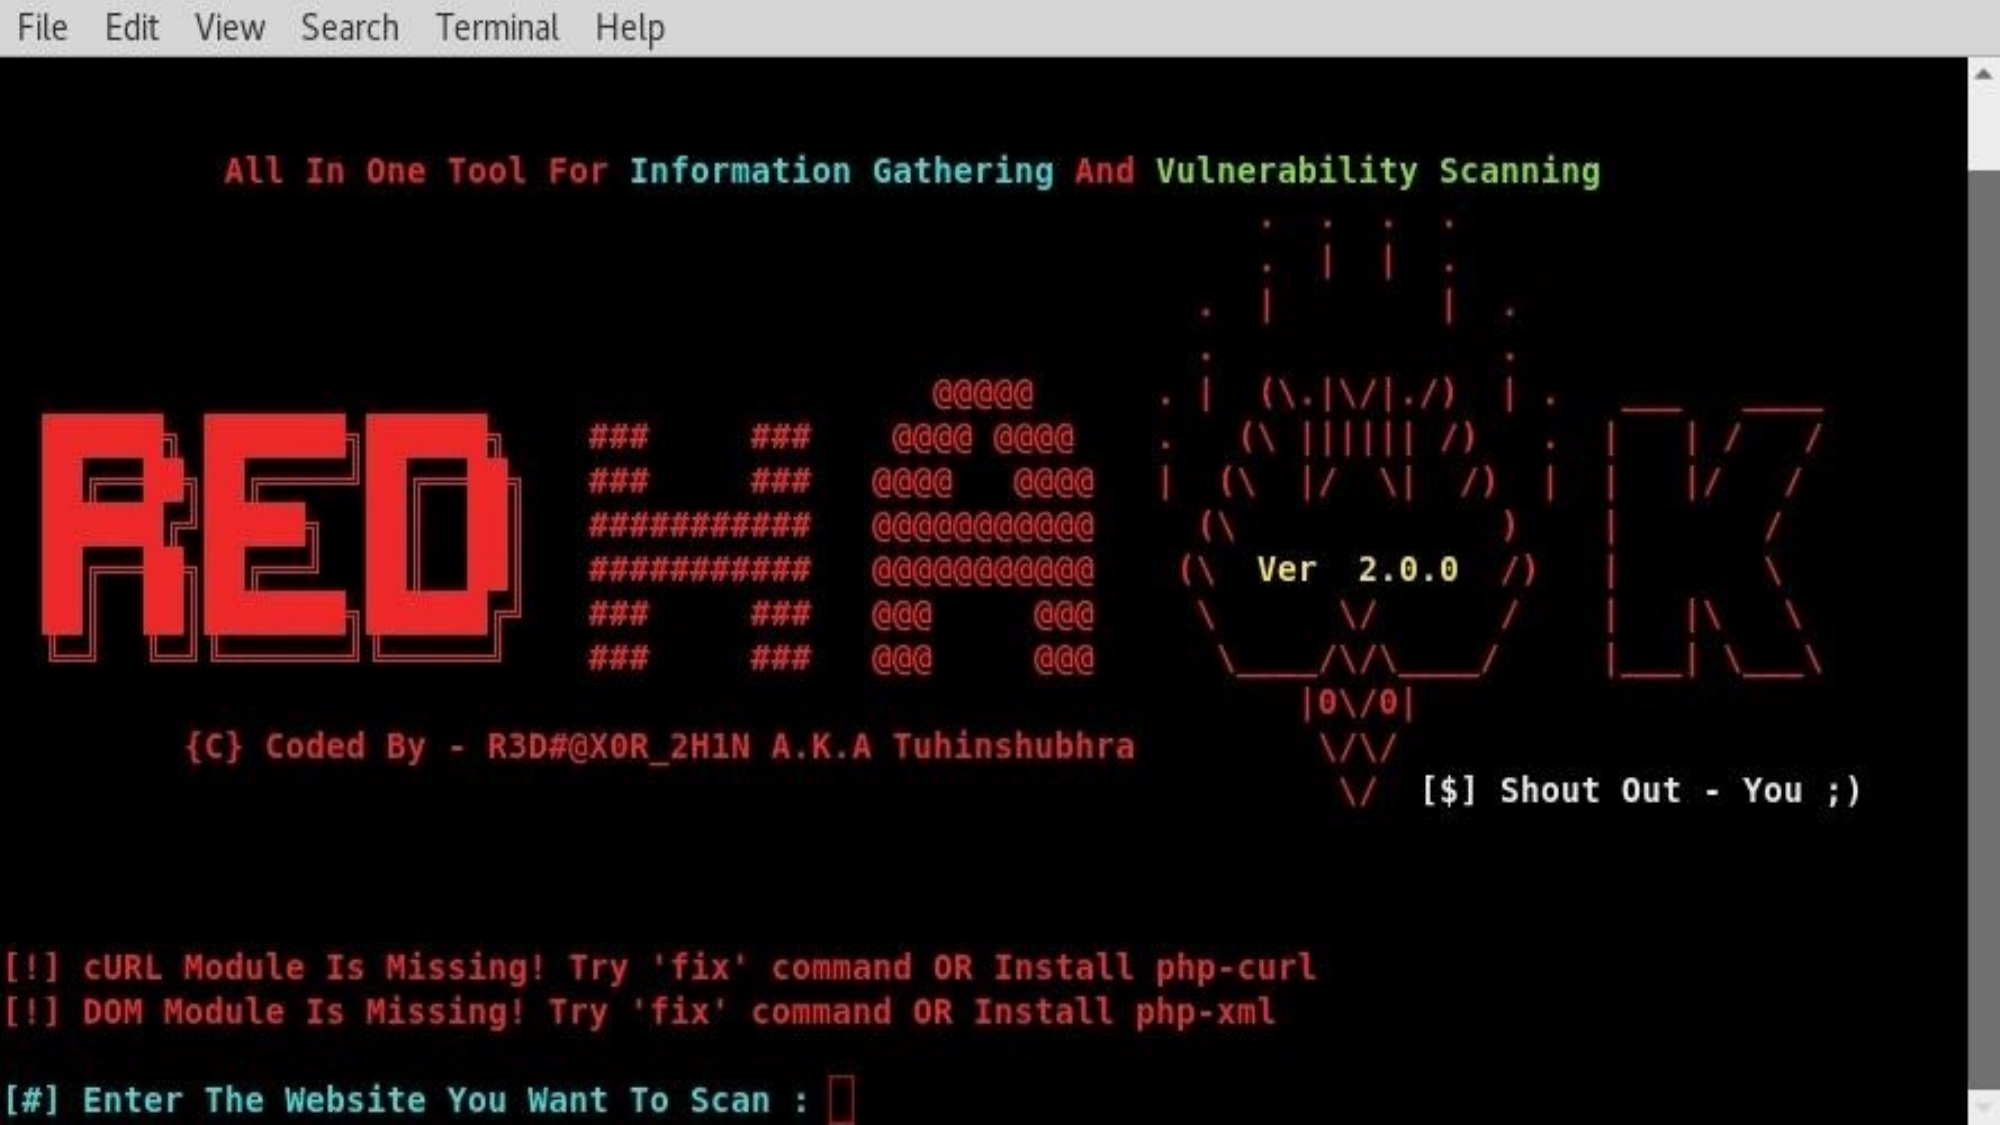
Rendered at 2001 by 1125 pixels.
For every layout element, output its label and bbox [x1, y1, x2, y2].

list [0, 0, 2000, 1125]
